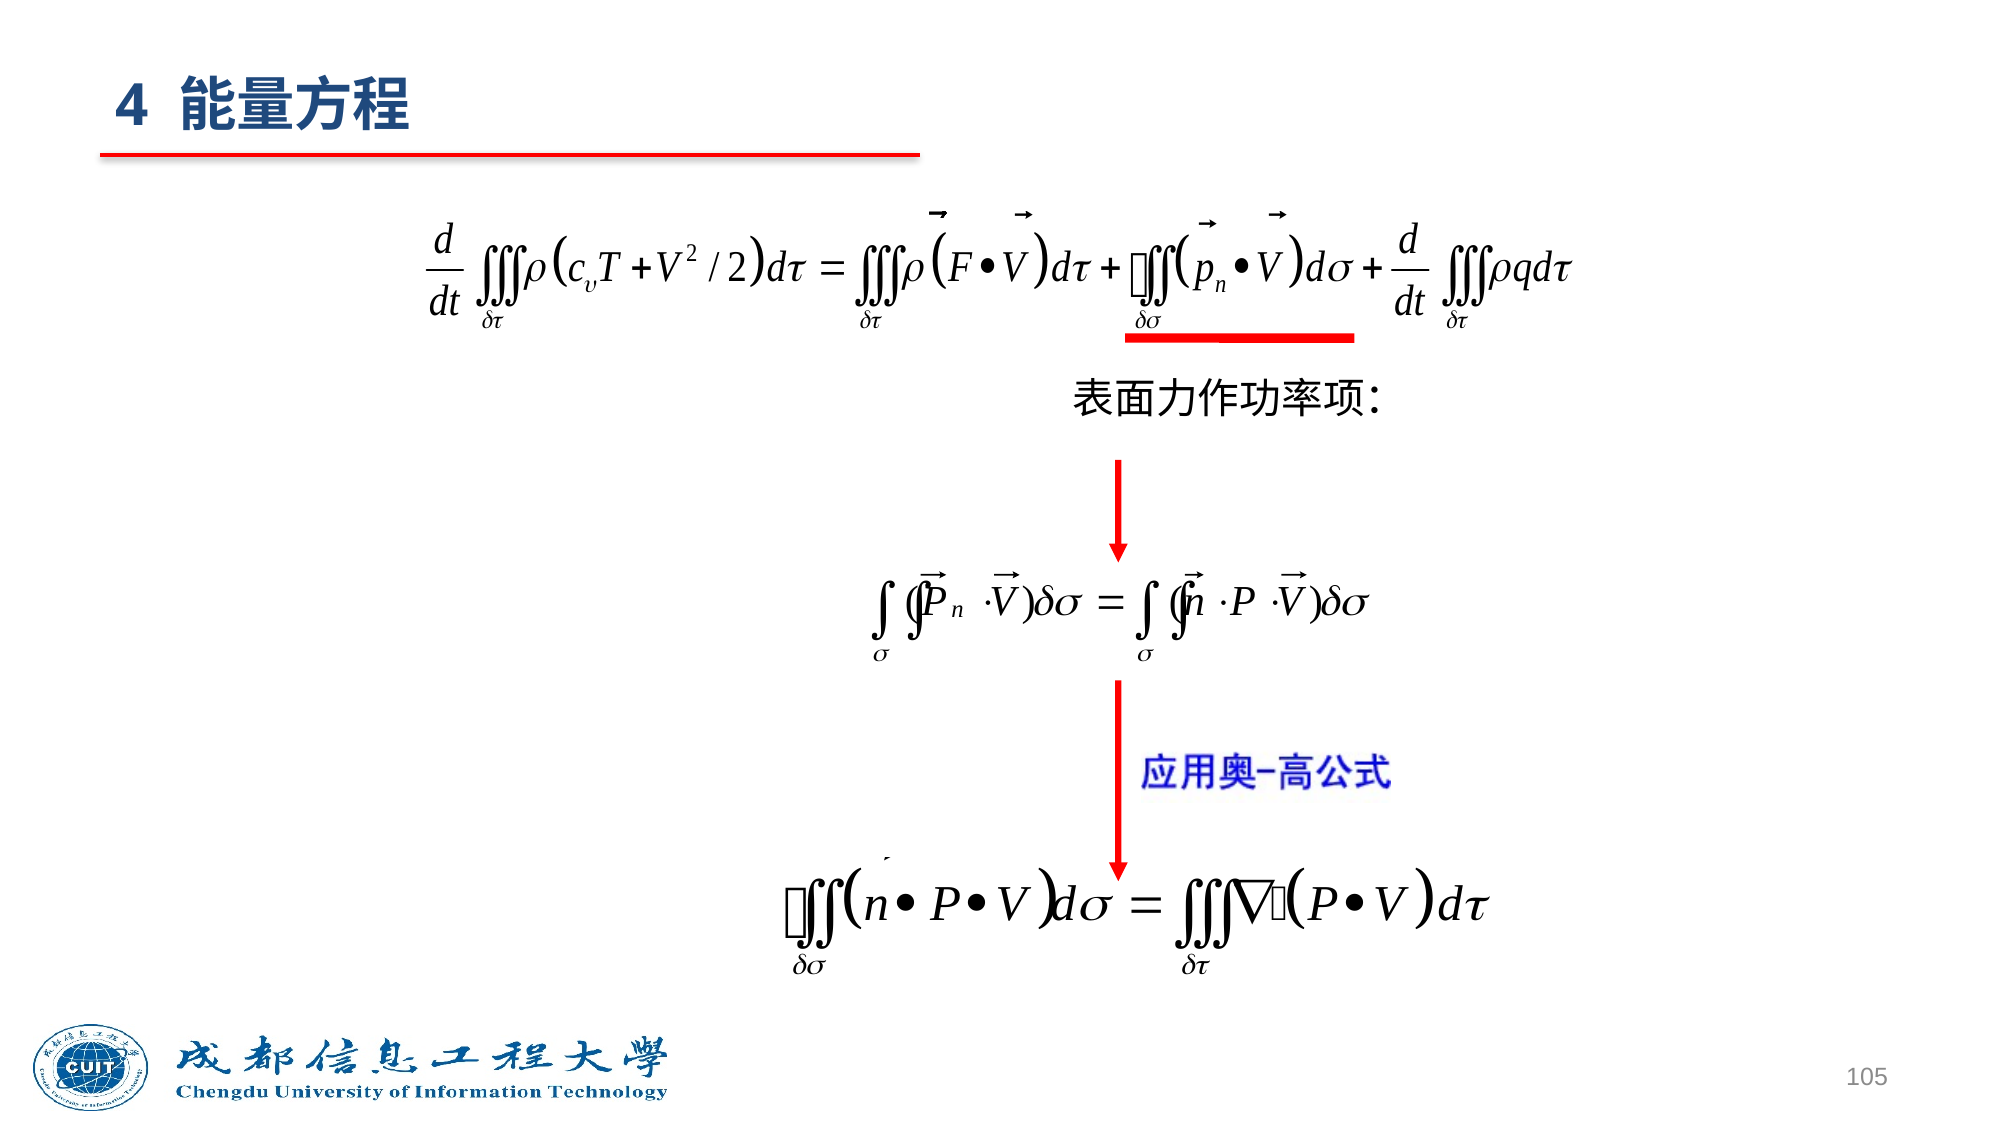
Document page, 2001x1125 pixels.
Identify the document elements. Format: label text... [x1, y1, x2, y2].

text_box 表面力作功率项： [1057, 364, 1422, 430]
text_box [858, 562, 1377, 673]
text_box [1112, 459, 1125, 560]
title 4 能量方程 [100, 49, 457, 155]
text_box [775, 857, 1501, 988]
slide_number 105 [1702, 1045, 1904, 1106]
picture [1141, 727, 1391, 804]
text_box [419, 211, 1581, 340]
picture [33, 1024, 667, 1111]
